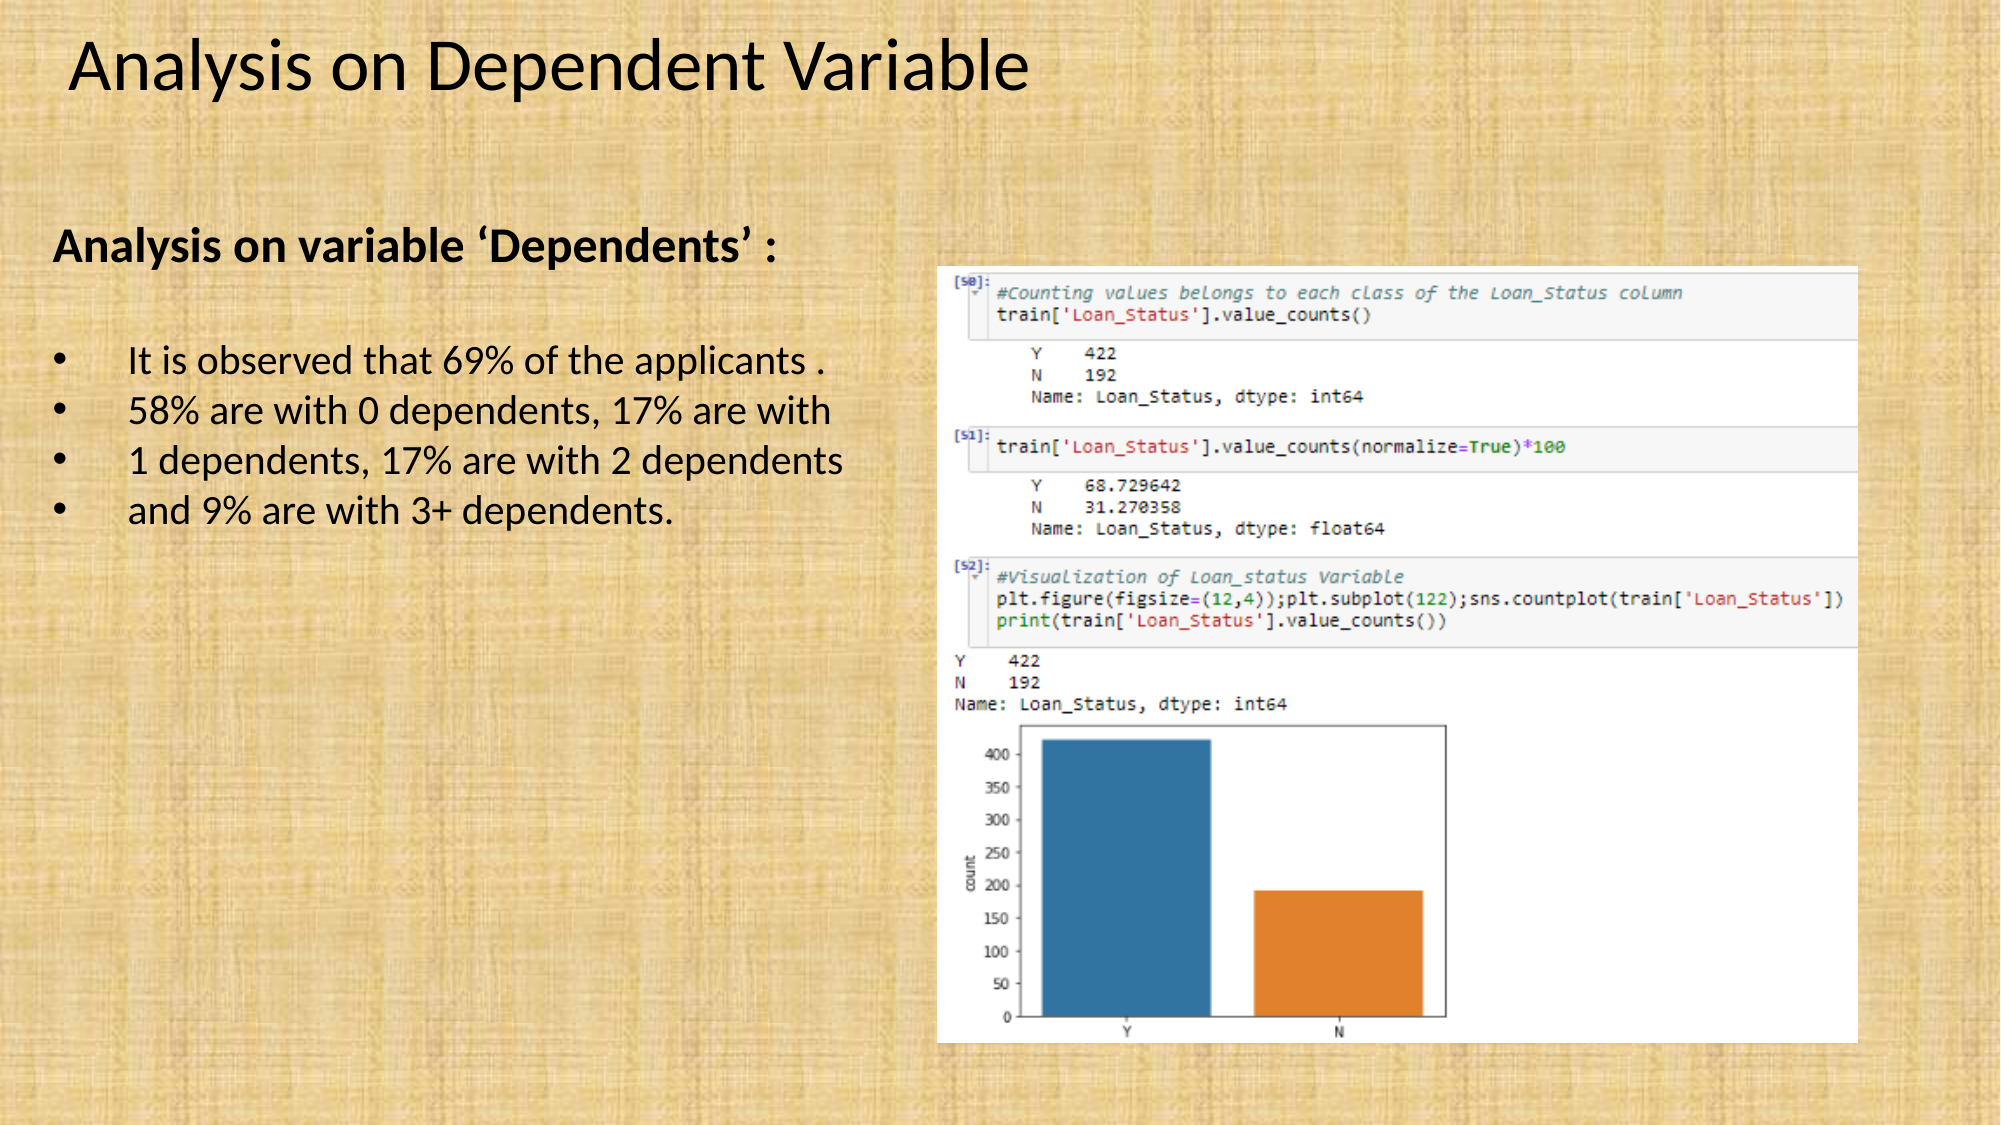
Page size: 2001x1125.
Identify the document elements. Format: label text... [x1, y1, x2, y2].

text_box Analysis on variable ‘Dependents’ : It is observed that 69% of the applicants . 58% are with 0 dependents, 17% are with 1 dependents, 17% are with 2 dependents and 9% are with 3+ dependents. [37, 104, 1838, 461]
title Analysis on Dependent Variable [53, 0, 1188, 104]
picture [0, 0, 2001, 1125]
